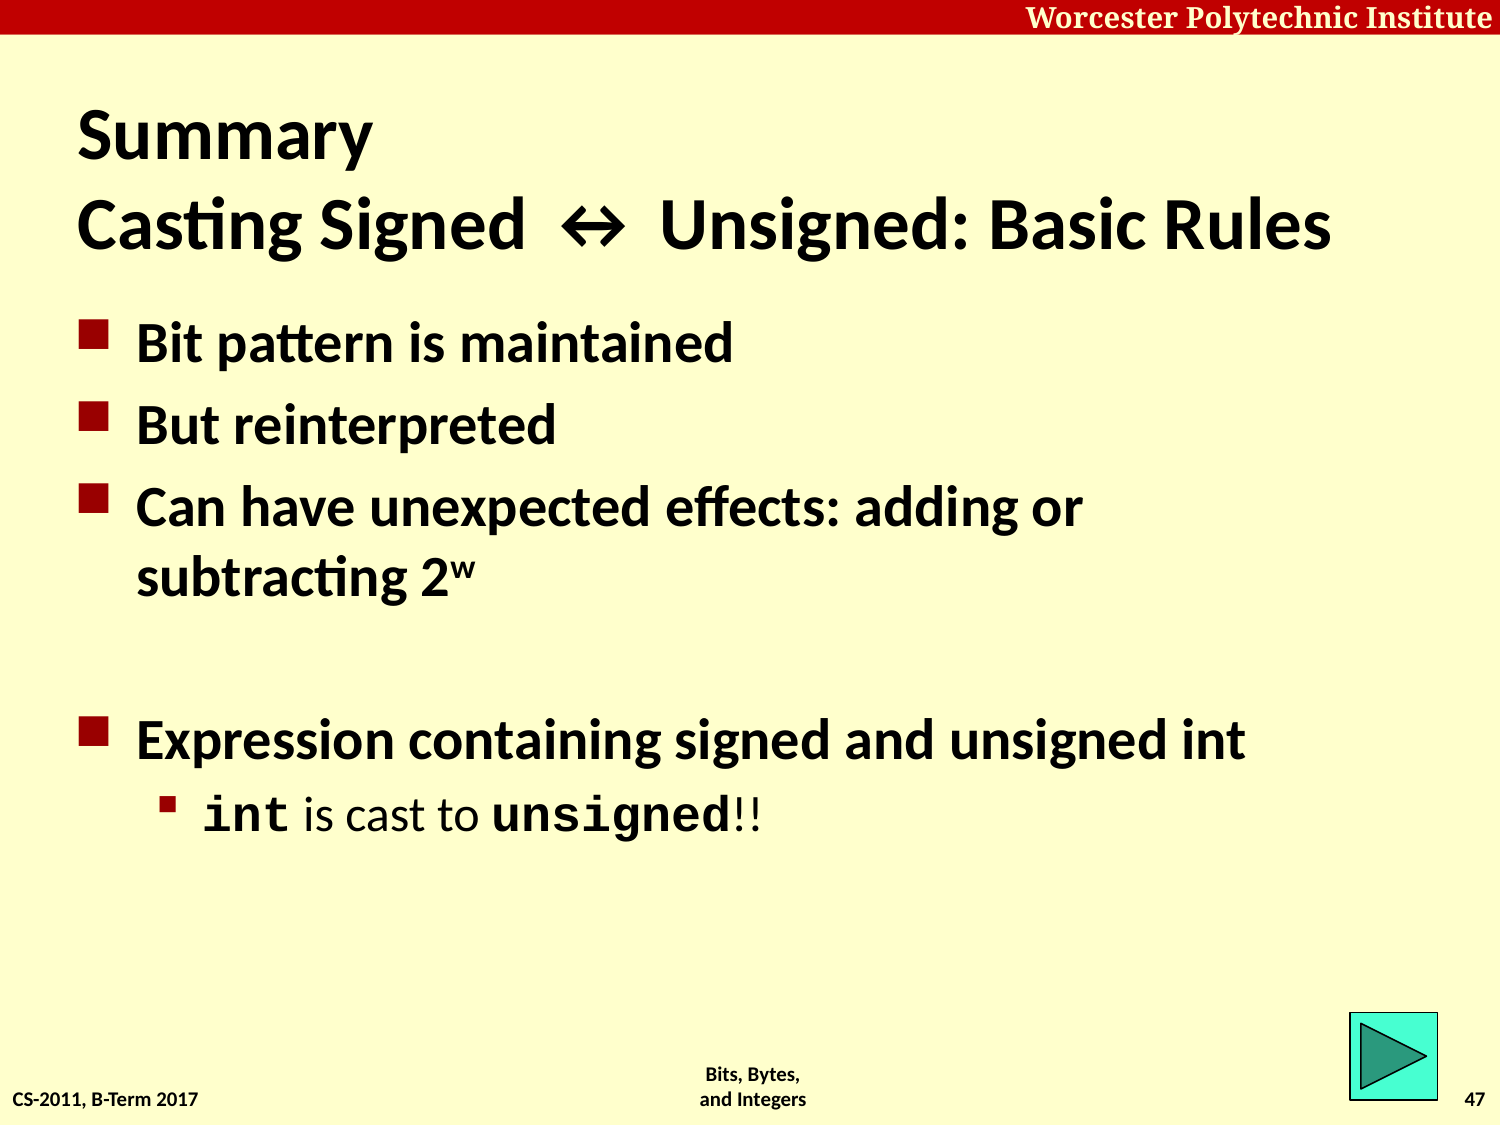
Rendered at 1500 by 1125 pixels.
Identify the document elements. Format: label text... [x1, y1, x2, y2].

slide_number CS-2011, B-Term 2017 [12, 1085, 205, 1111]
list Bit pattern is maintained But reinterpreted Can have unexpected effects: adding or subtracting 2w Expression containing signed and unsigned int int is cast to unsigned!! [64, 296, 1361, 1113]
slide_number 47 [1460, 1085, 1486, 1111]
footer Bits, Bytes, and Integers [691, 1084, 809, 1111]
title Summary Casting Signed ↔ Unsigned: Basic Rules [62, 112, 1405, 238]
text_box [1349, 1012, 1438, 1100]
